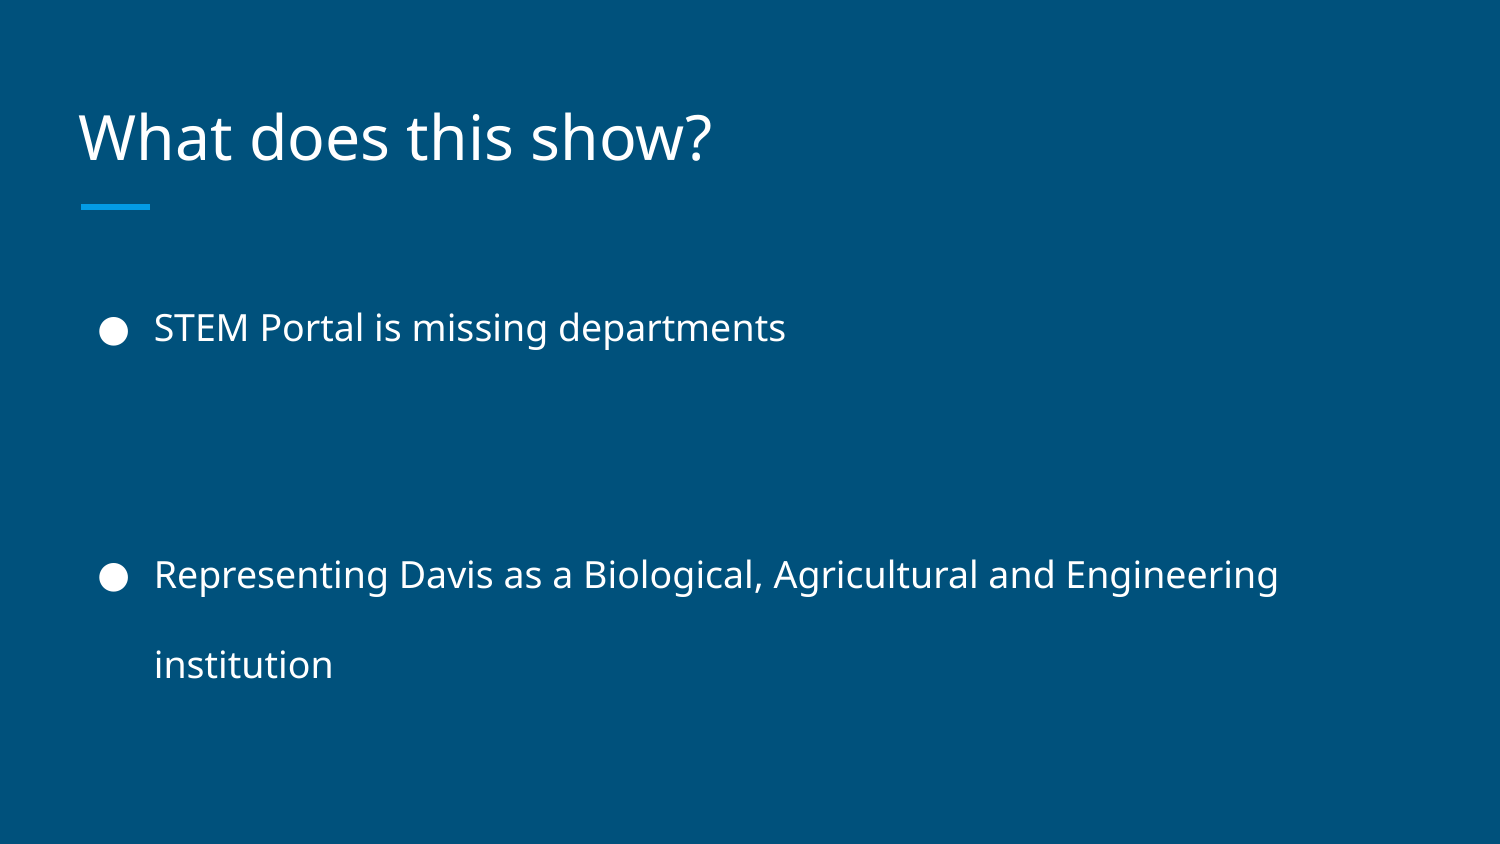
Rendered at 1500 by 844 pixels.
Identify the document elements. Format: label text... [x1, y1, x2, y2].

list STEM Portal is missing departments Representing Davis as a Biological, Agricultural and Engineering institution [63, 244, 1437, 750]
title What does this show? [63, 75, 1437, 188]
